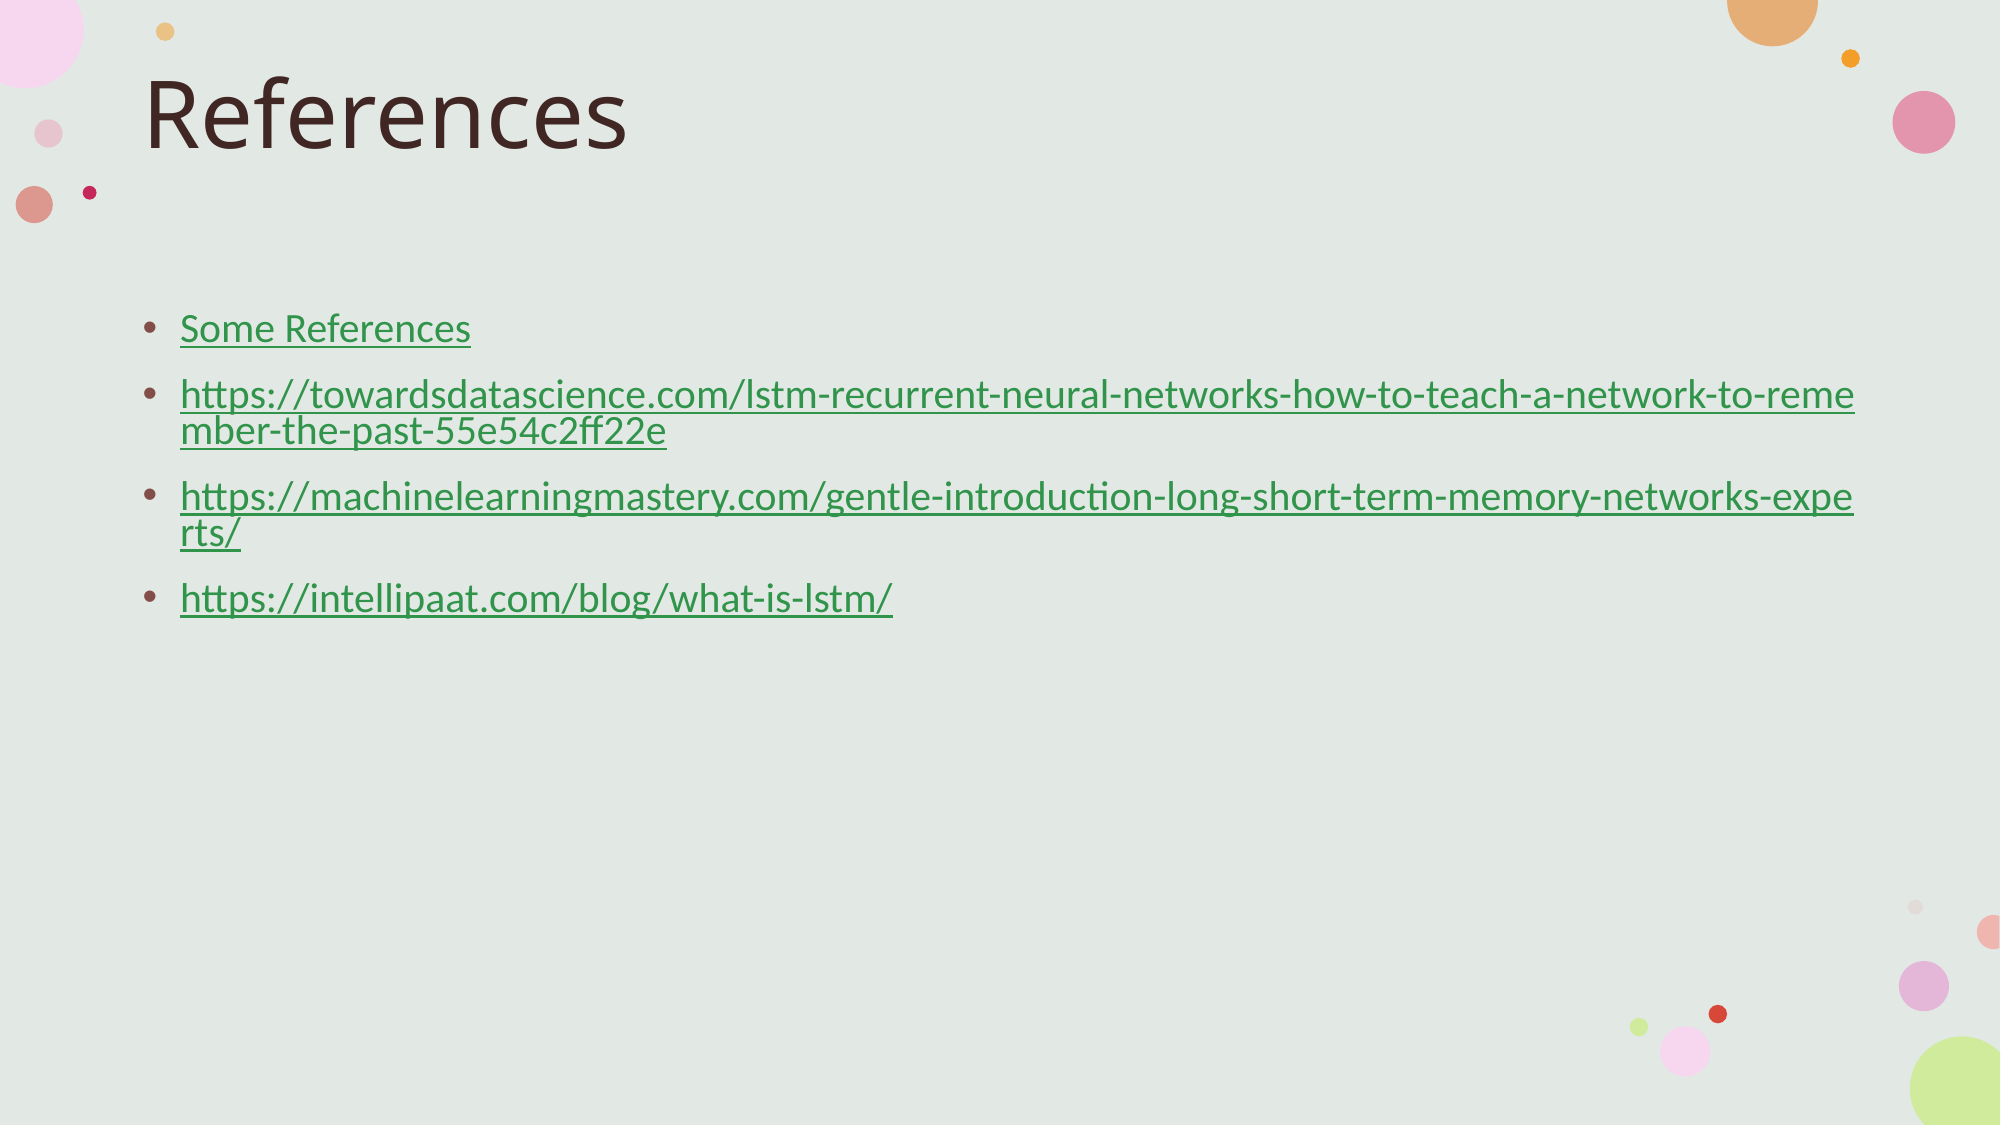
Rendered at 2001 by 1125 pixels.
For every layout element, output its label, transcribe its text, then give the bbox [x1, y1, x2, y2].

title References [127, 59, 1877, 278]
list Some References https://towardsdatascience.com/lstm-recurrent-neural-networks-how-to-teach-a-network-to-remember-the-past-55e54c2ff22e https://machinelearningmastery.com/gentle-introduction-long-short-term-memory-networks-experts/ https://intellipaat.com/blog/what-is-lstm/ [127, 299, 1877, 1014]
